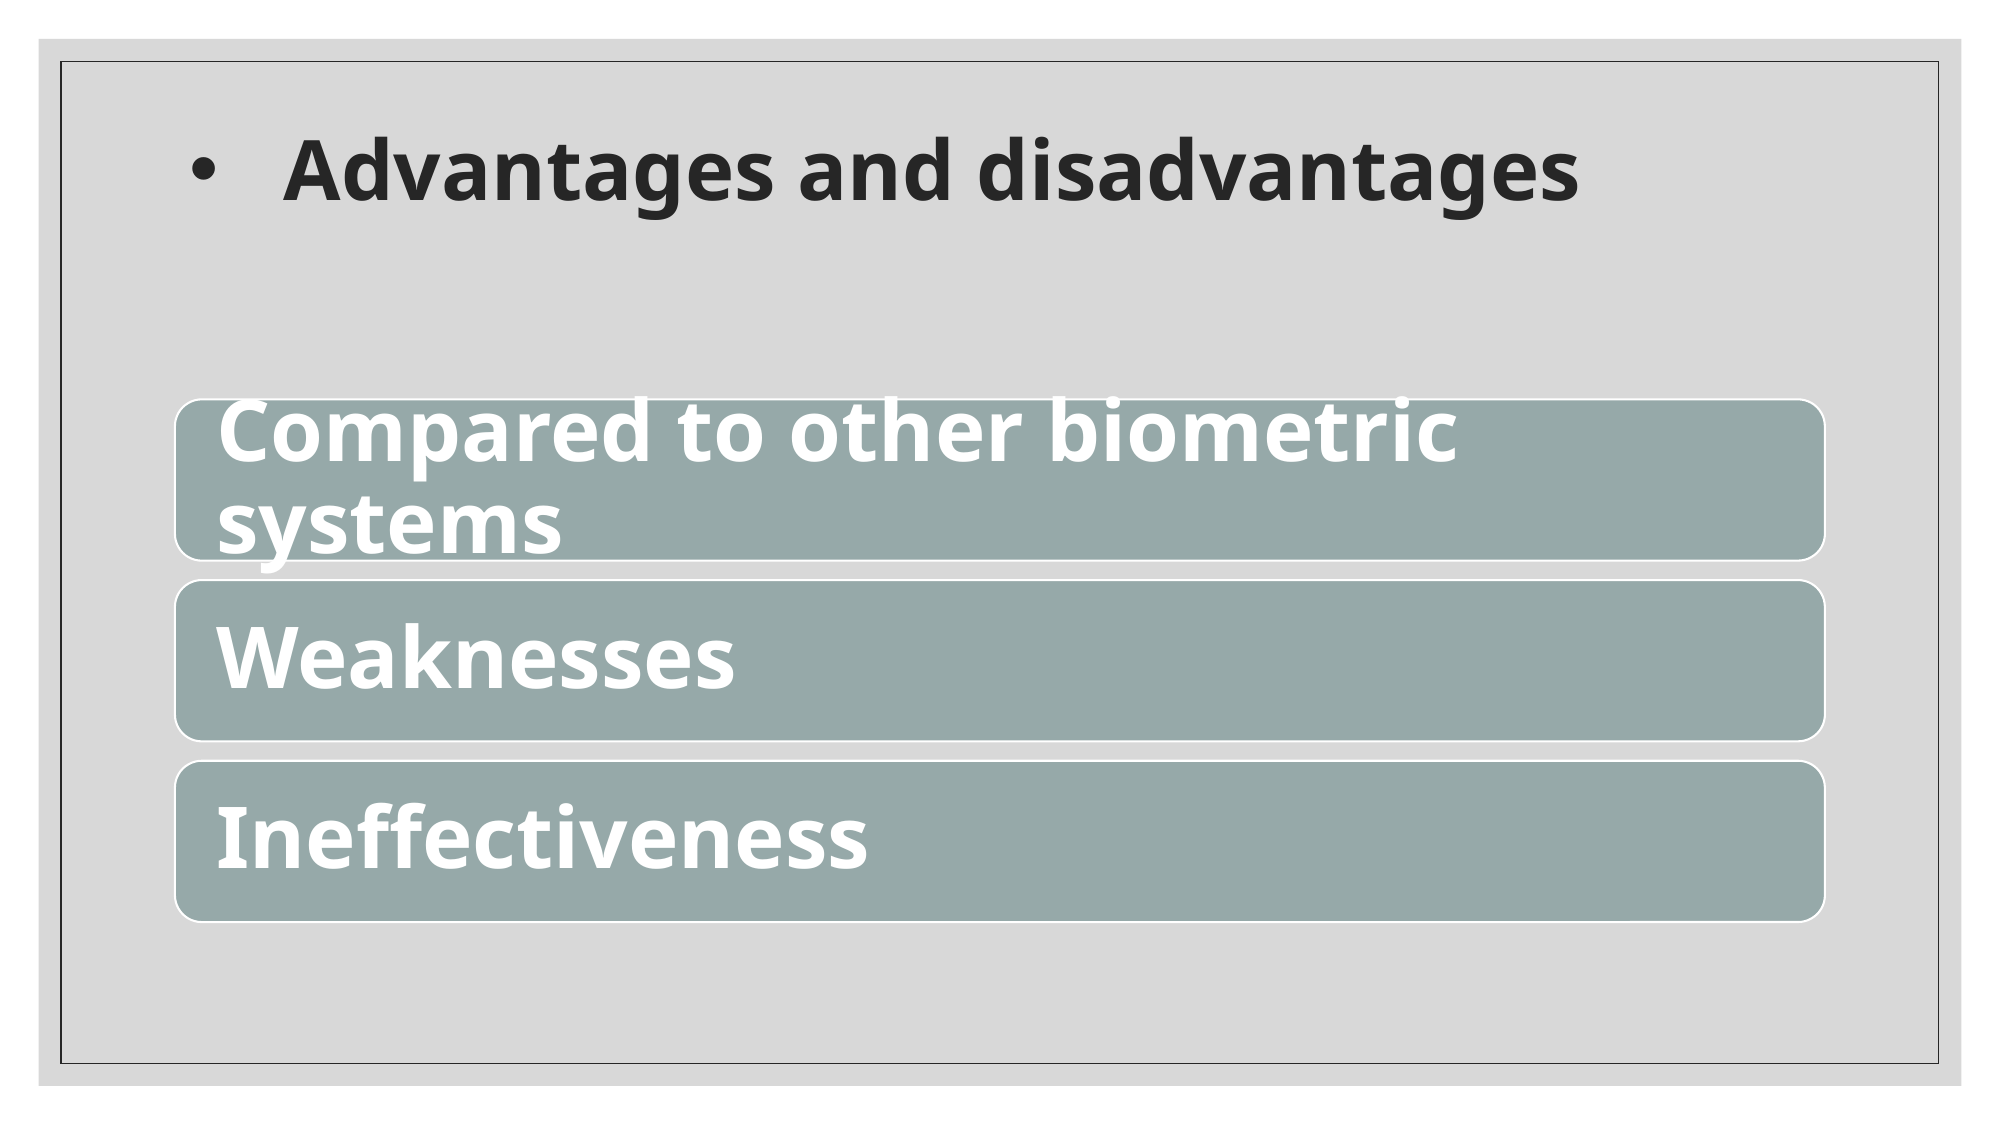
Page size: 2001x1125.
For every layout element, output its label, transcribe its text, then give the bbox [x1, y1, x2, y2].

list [174, 344, 1825, 977]
title Advantages and disadvantages [174, 105, 1825, 331]
